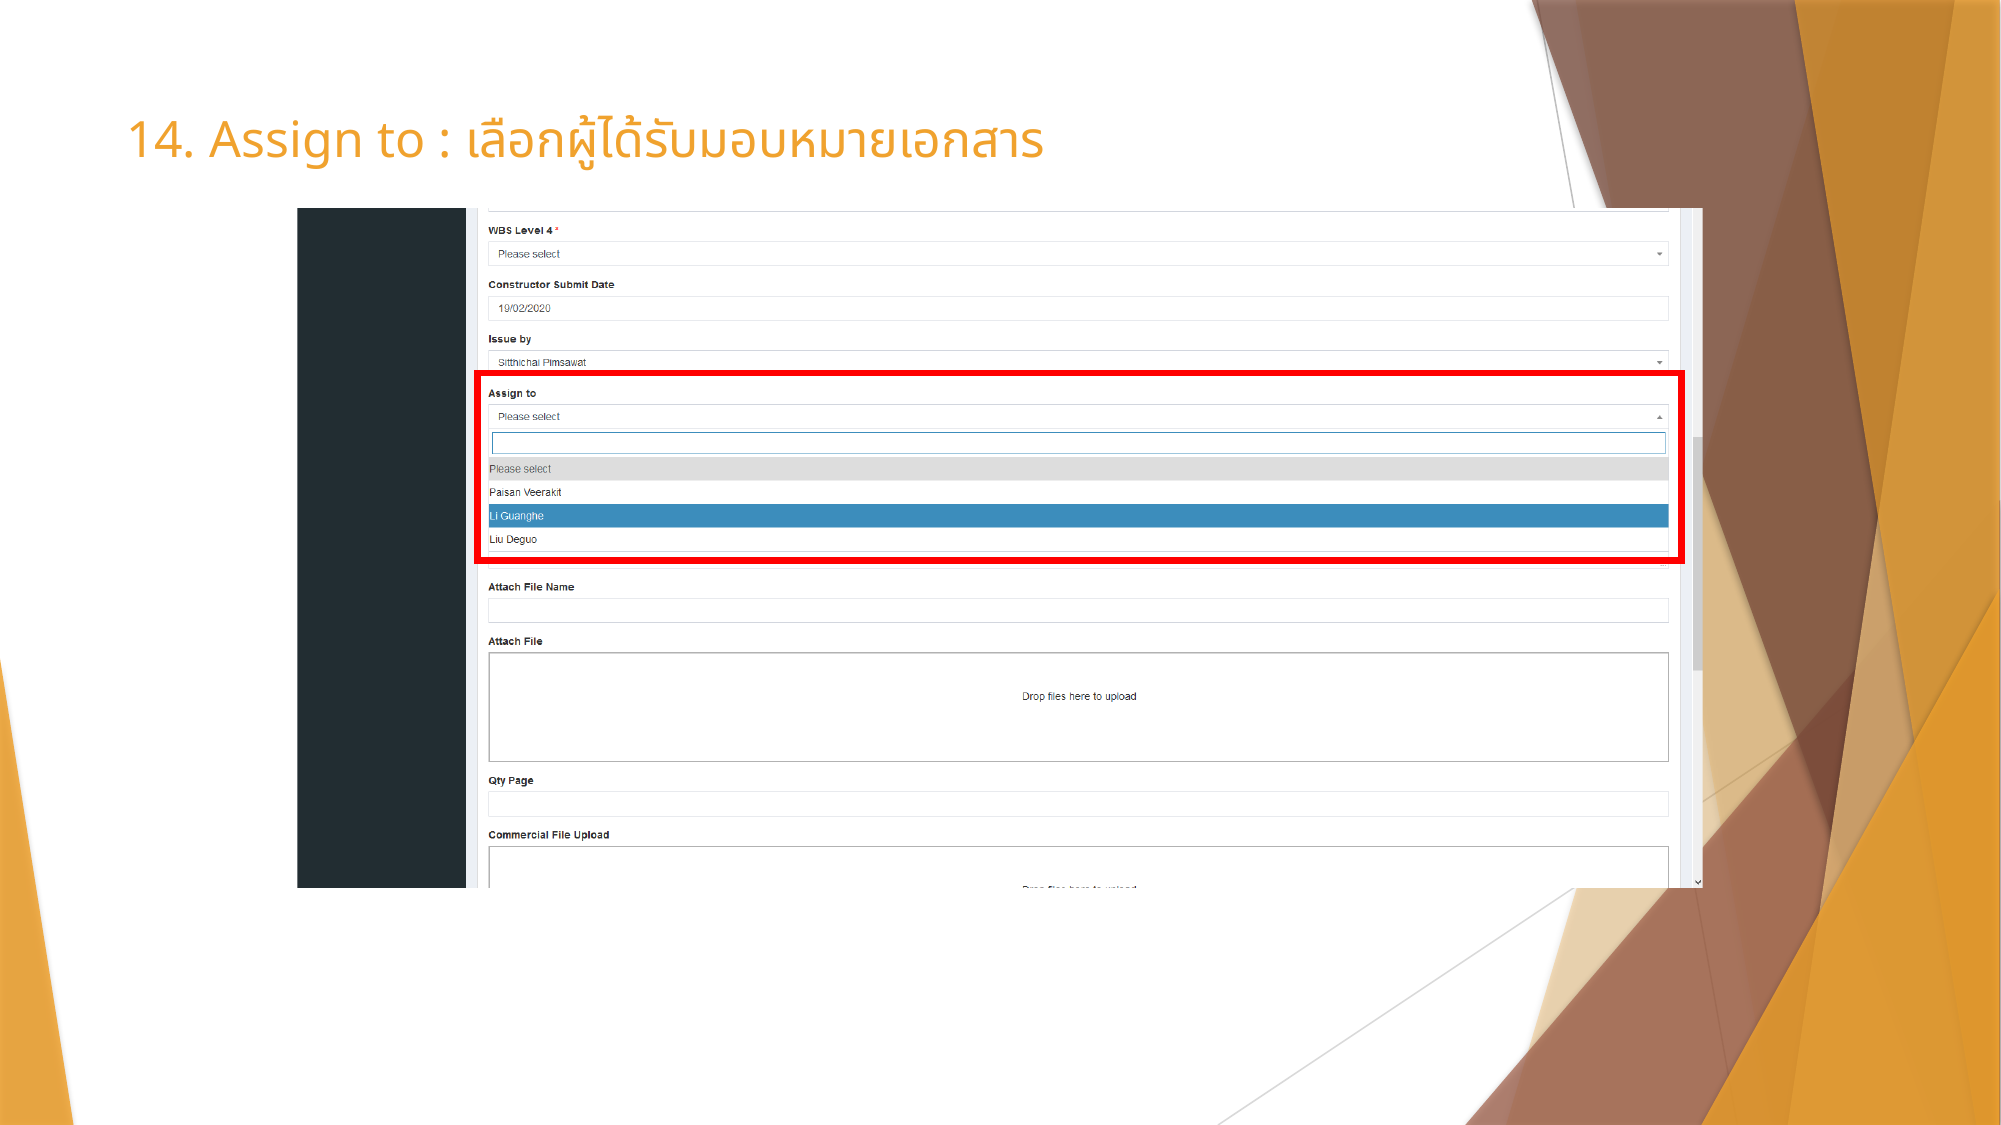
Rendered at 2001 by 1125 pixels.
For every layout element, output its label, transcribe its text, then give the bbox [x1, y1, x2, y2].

picture [296, 208, 1704, 917]
title 14. Assign to : เลือกผู้ได้รับมอบหมายเอกสาร [111, 99, 1522, 317]
